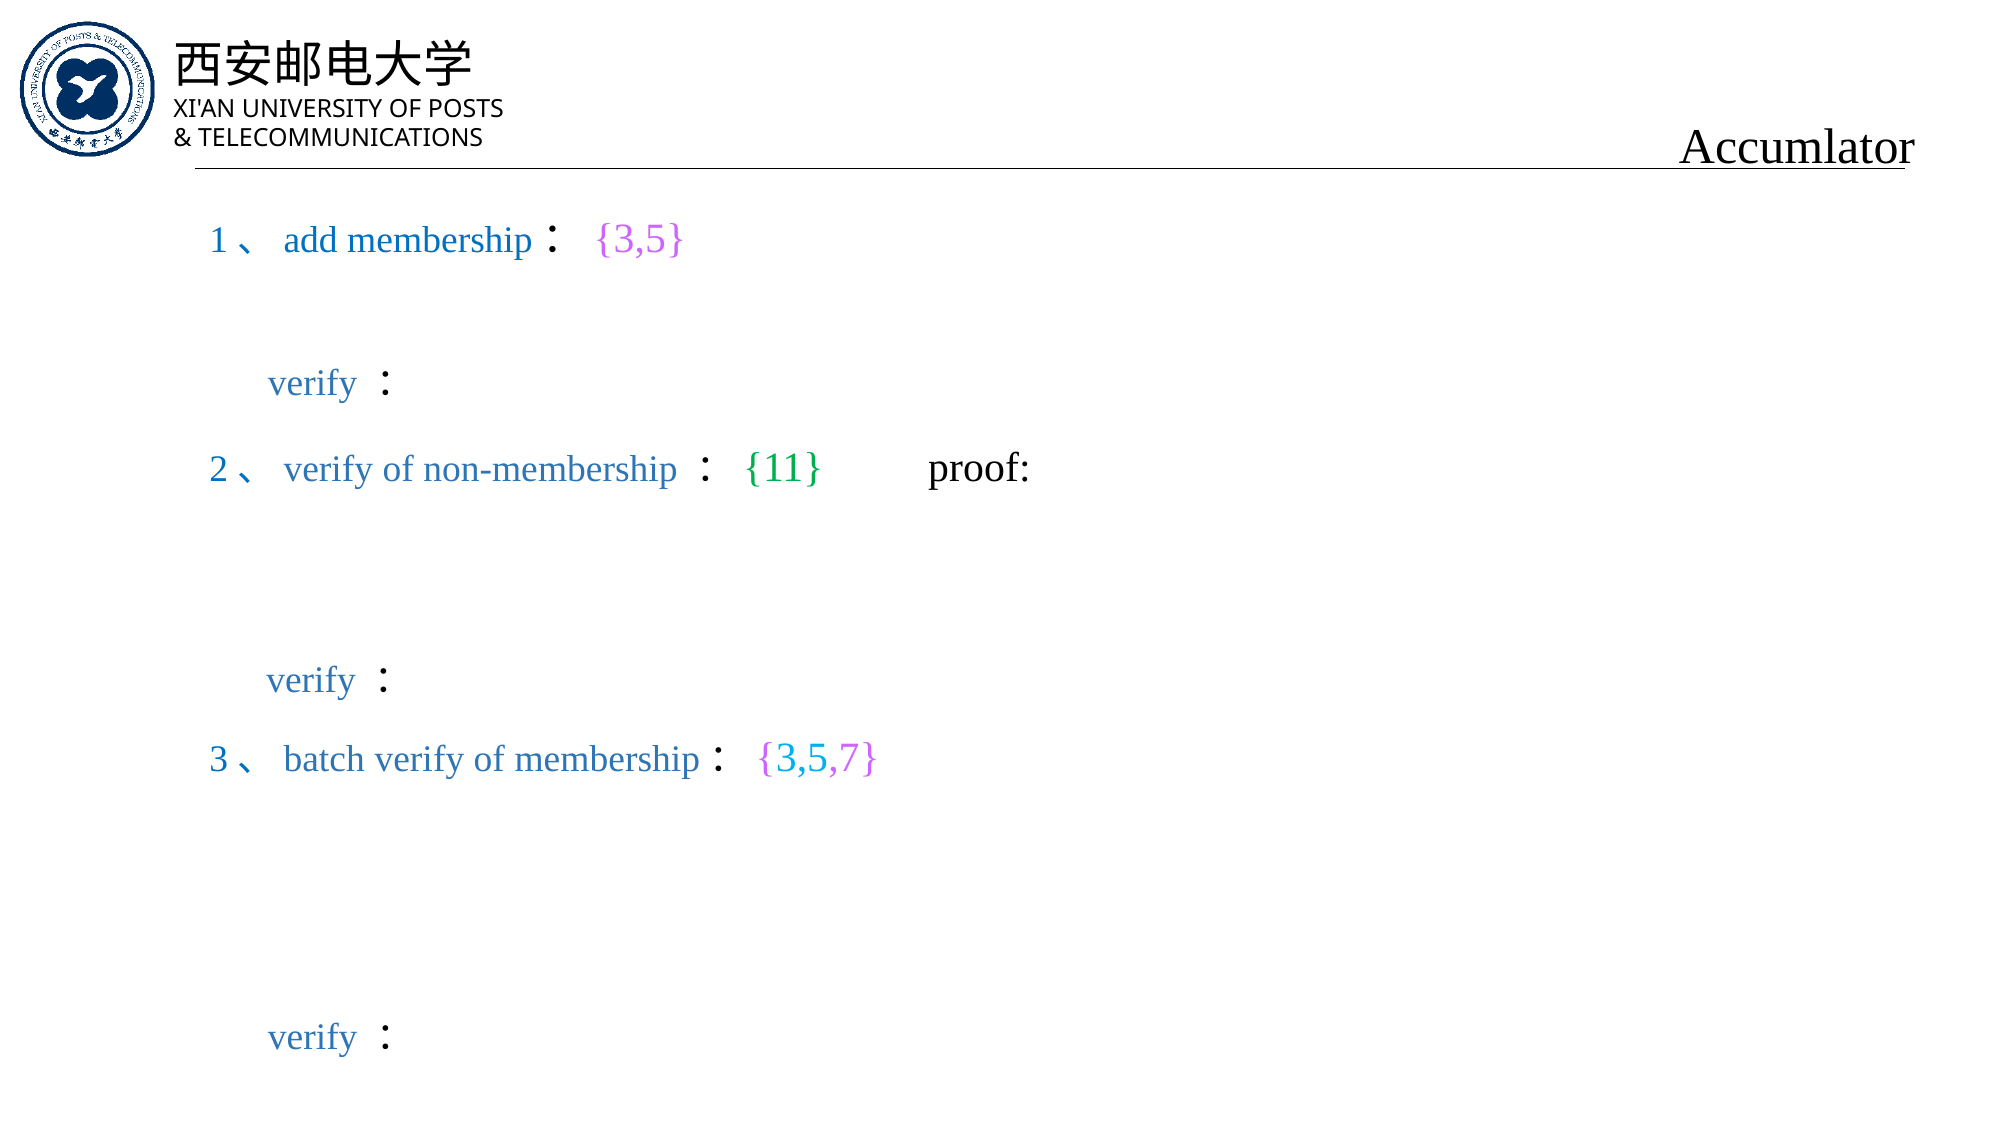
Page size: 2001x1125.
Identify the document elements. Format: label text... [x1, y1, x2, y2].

text_box Accumlator [1664, 106, 1947, 182]
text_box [15, 17, 607, 161]
